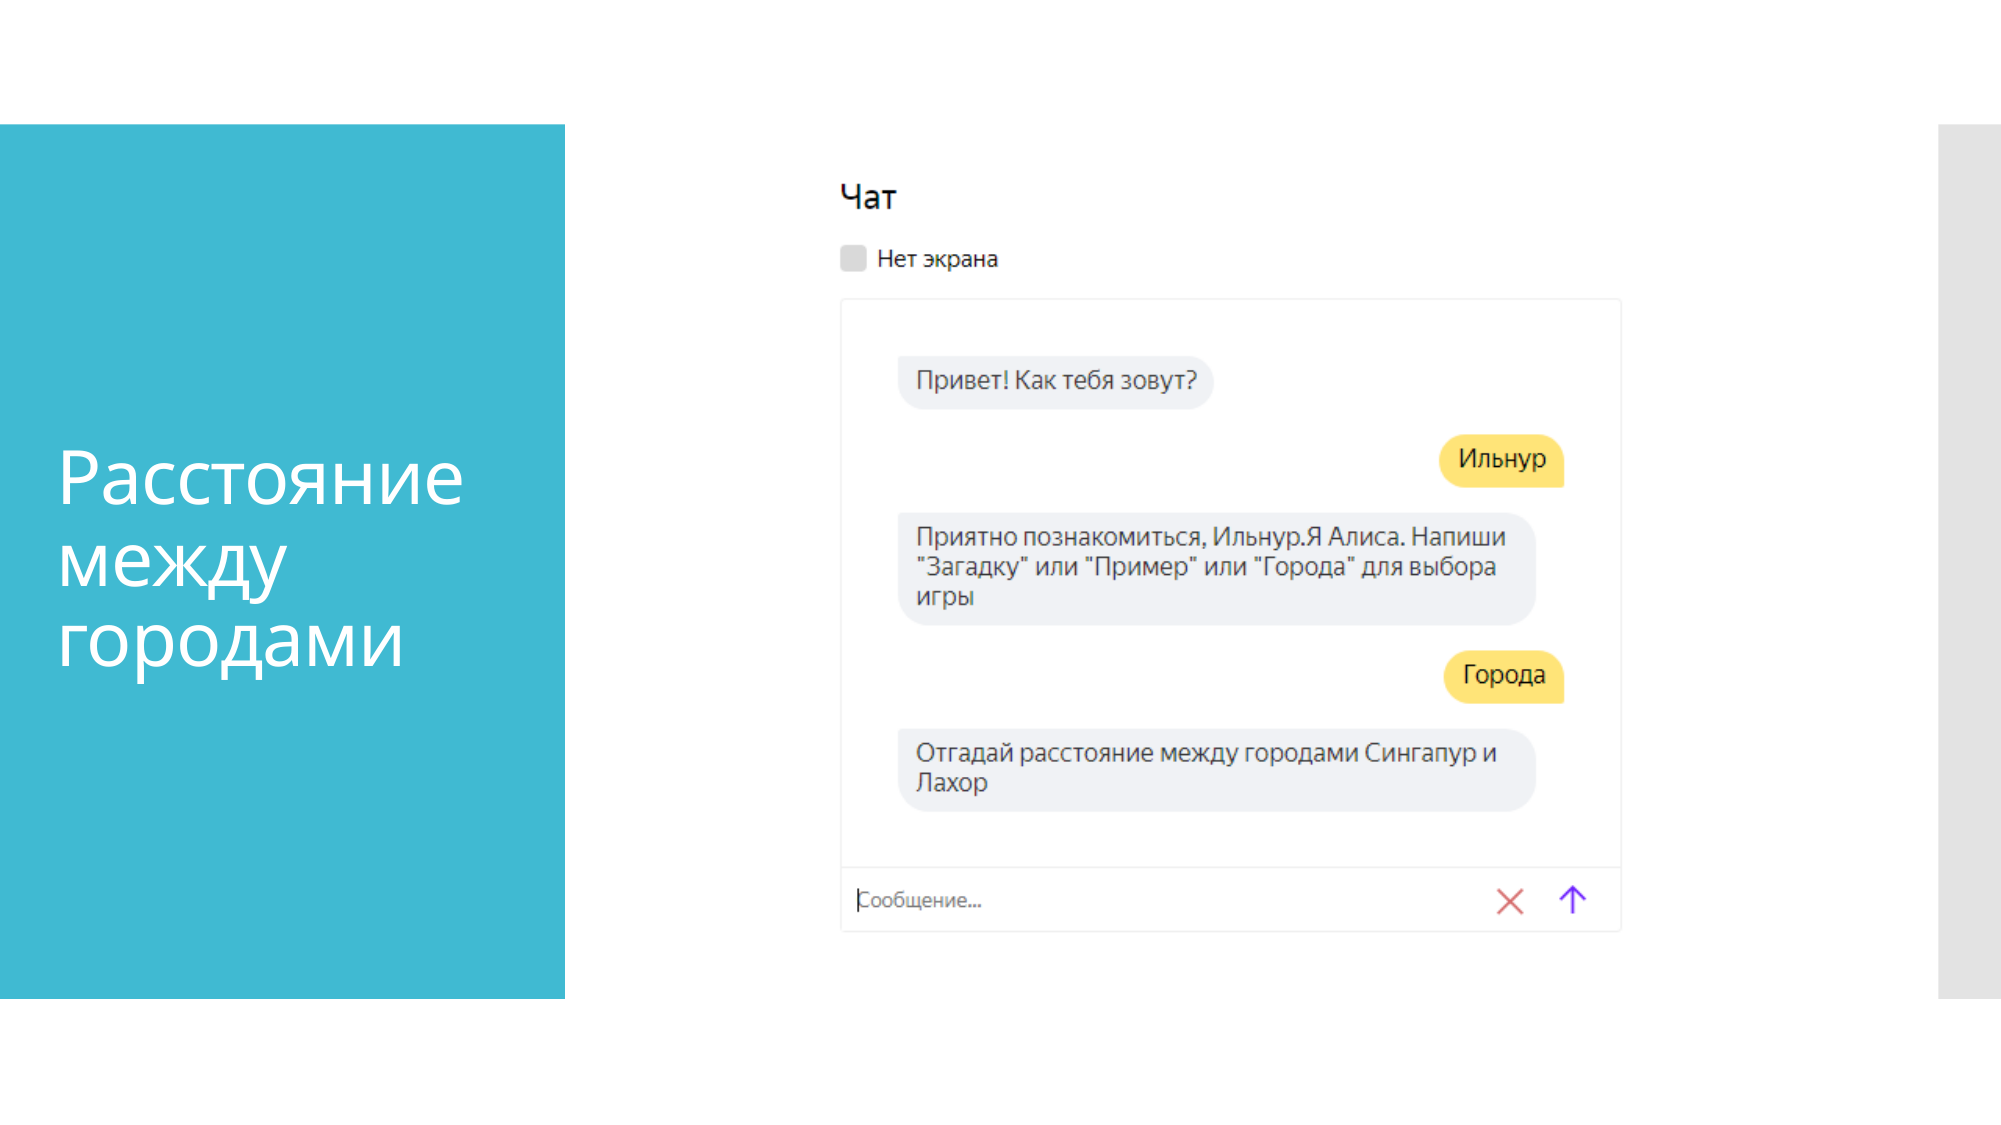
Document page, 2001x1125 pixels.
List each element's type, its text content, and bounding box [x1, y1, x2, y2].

title Расстояние между городами [41, 184, 525, 940]
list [817, 156, 1653, 967]
